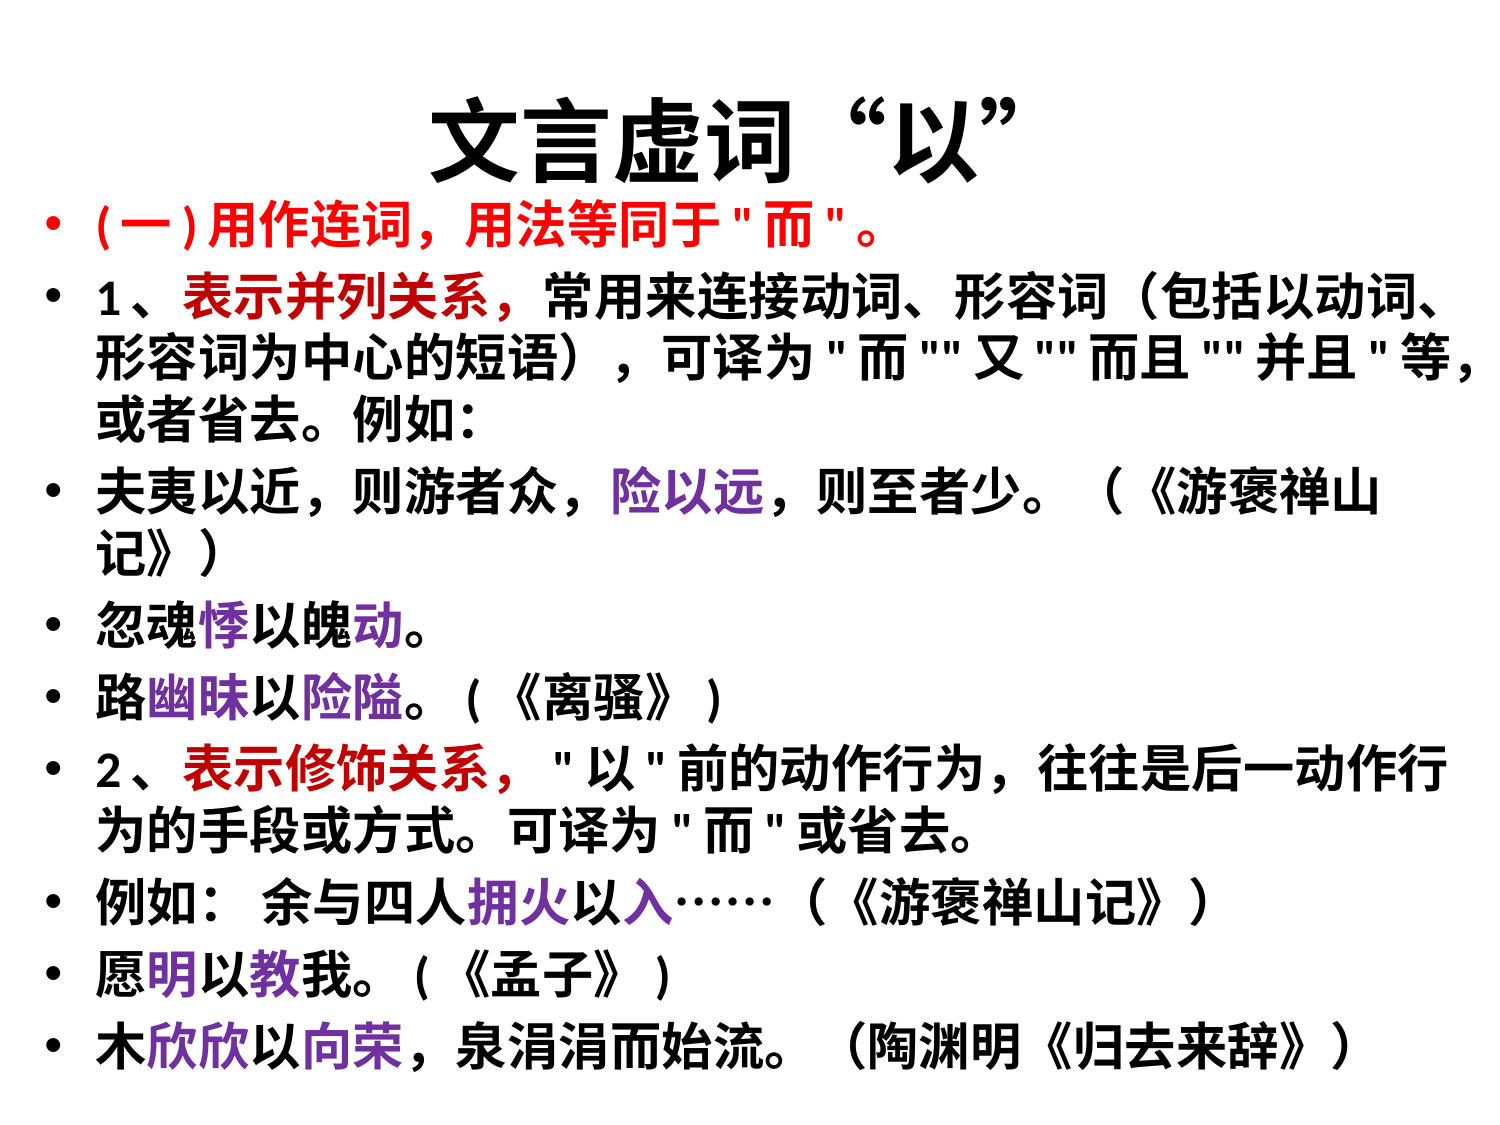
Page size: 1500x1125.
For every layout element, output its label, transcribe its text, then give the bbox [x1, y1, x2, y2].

list (一)用作连词，用法等同于"而"。 1、表示并列关系，常用来连接动词、形容词（包括以动词、形容词为中心的短语），可译为"而""又""而且""并且"等，或者省去。例如： 夫夷以近，则游者众，险以远，则至者少。（《游褒禅山记》） 忽魂悸以魄动。 路幽昧以险隘。(《离骚》) 2、表示修饰关系，"以"前的动作行为，往往是后一动作行为的手段或方式。可译为"而"或省去。 例如： 余与四人拥火以入……（《游褒禅山记》） 愿明以教我。(《孟子》) 木欣欣以向荣，泉涓涓而始流。（陶渊明《归去来辞》） [29, 184, 1471, 1094]
title 文言虚词“以” [75, 45, 1425, 184]
